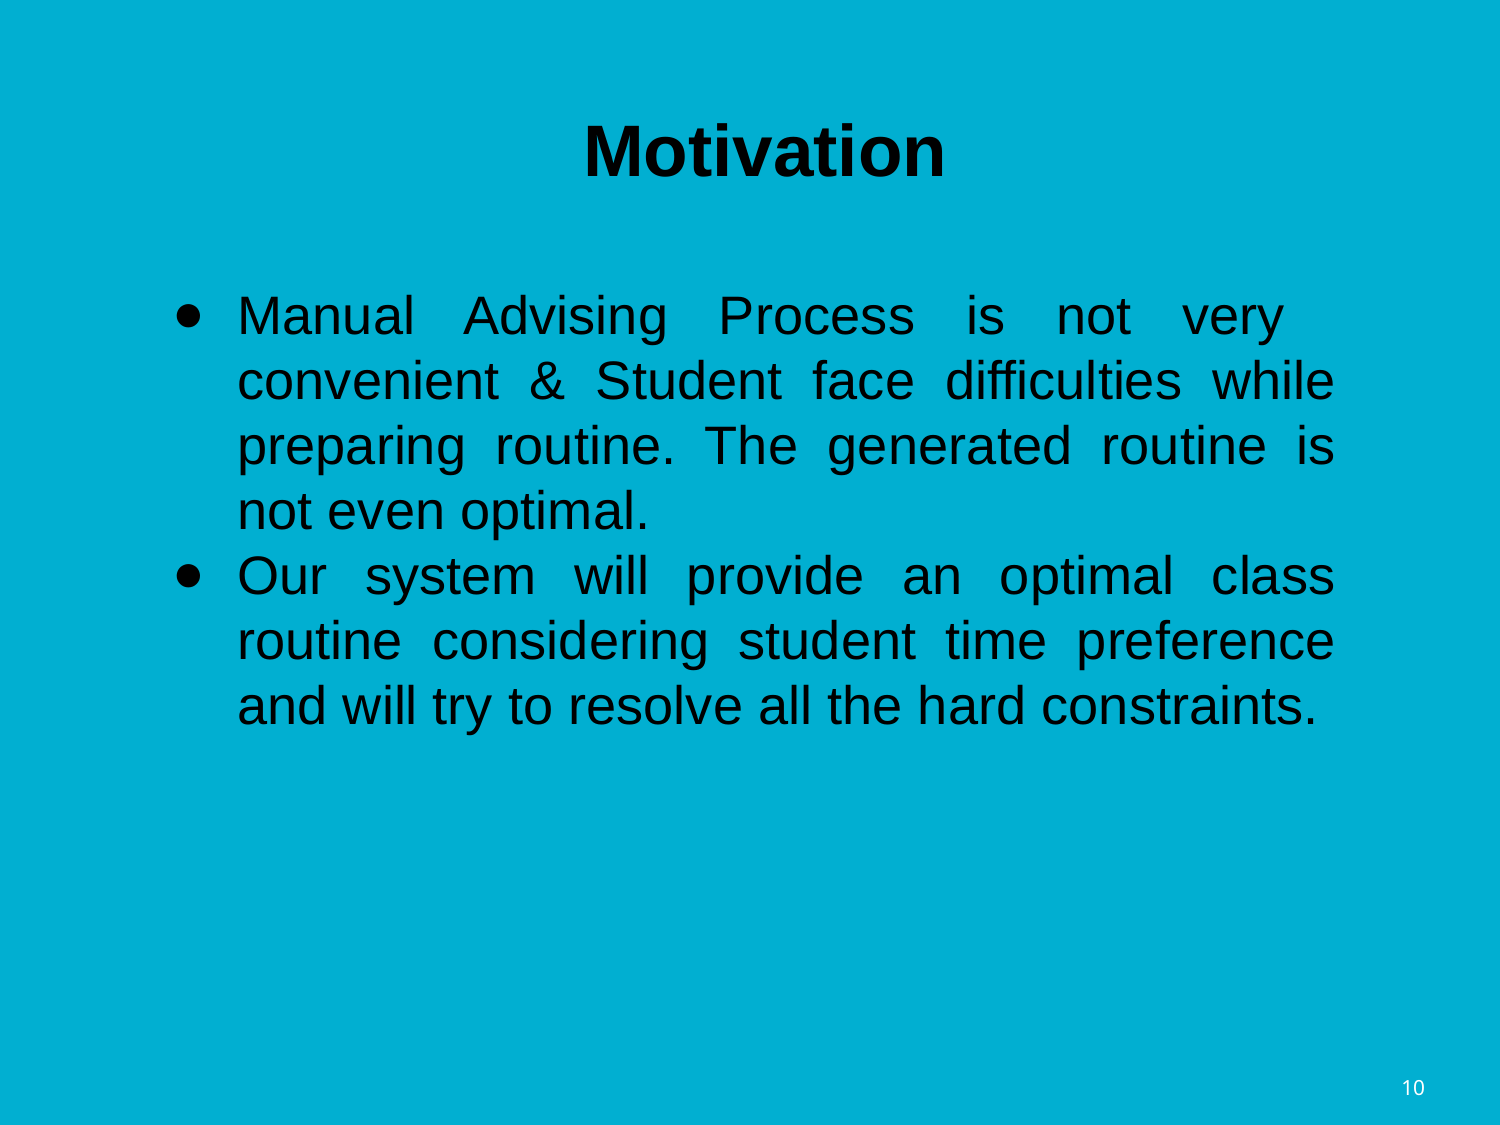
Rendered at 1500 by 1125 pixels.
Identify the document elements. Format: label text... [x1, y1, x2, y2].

slide_number ‹#› [1299, 1042, 1425, 1103]
title Motivation [90, 42, 1441, 191]
text_box Manual Advising Process is not very convenient & Student face difficulties while preparing routine. The generated routine is not even optimal. Our system will provide an optimal class routine considering student time preference and will try to resolve all the hard constraints. [147, 265, 1353, 750]
